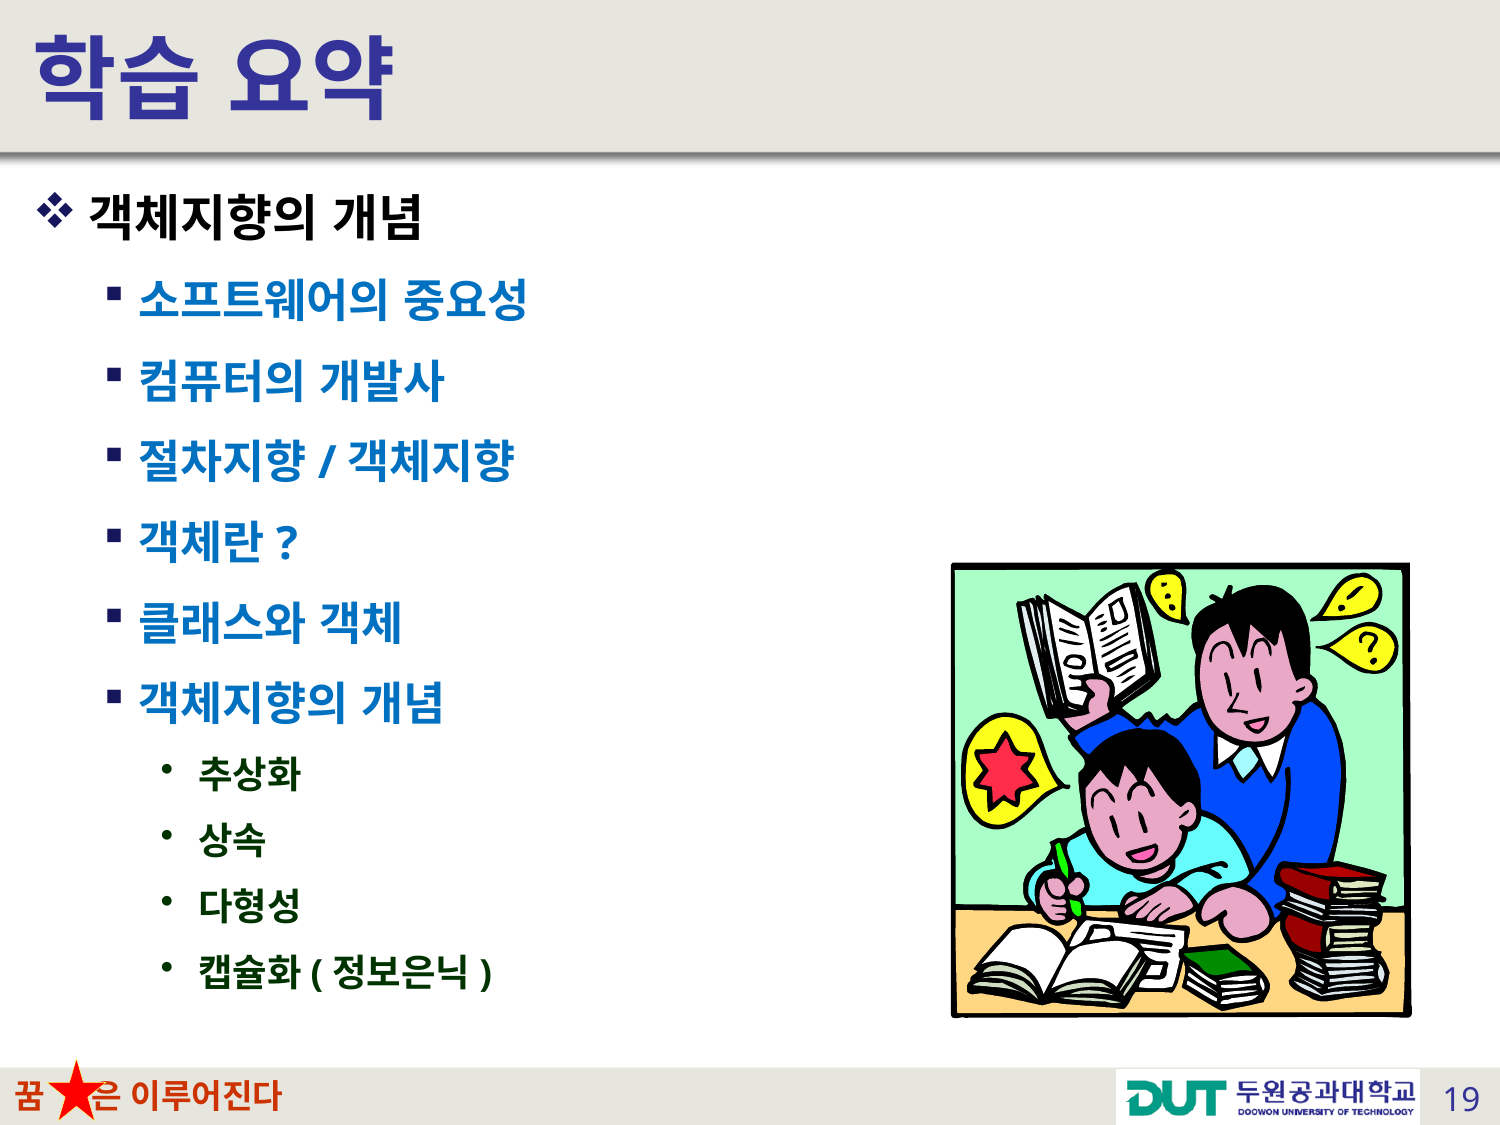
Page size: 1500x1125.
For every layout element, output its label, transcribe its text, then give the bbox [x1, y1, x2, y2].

picture [0, 0, 1500, 173]
picture [100, 1085, 113, 1090]
title 학습 요약 [17, 8, 1483, 142]
list 객체지향의 개념 소프트웨어의 중요성 컴퓨터의 개발사 절차지향/객체지향 객체란? 클래스와 객체 객체지향의 개념 추상화 상속 다형성 캡슐화(정보은닉) [17, 160, 1487, 1067]
picture [950, 562, 1413, 1019]
picture [0, 1066, 1500, 1125]
